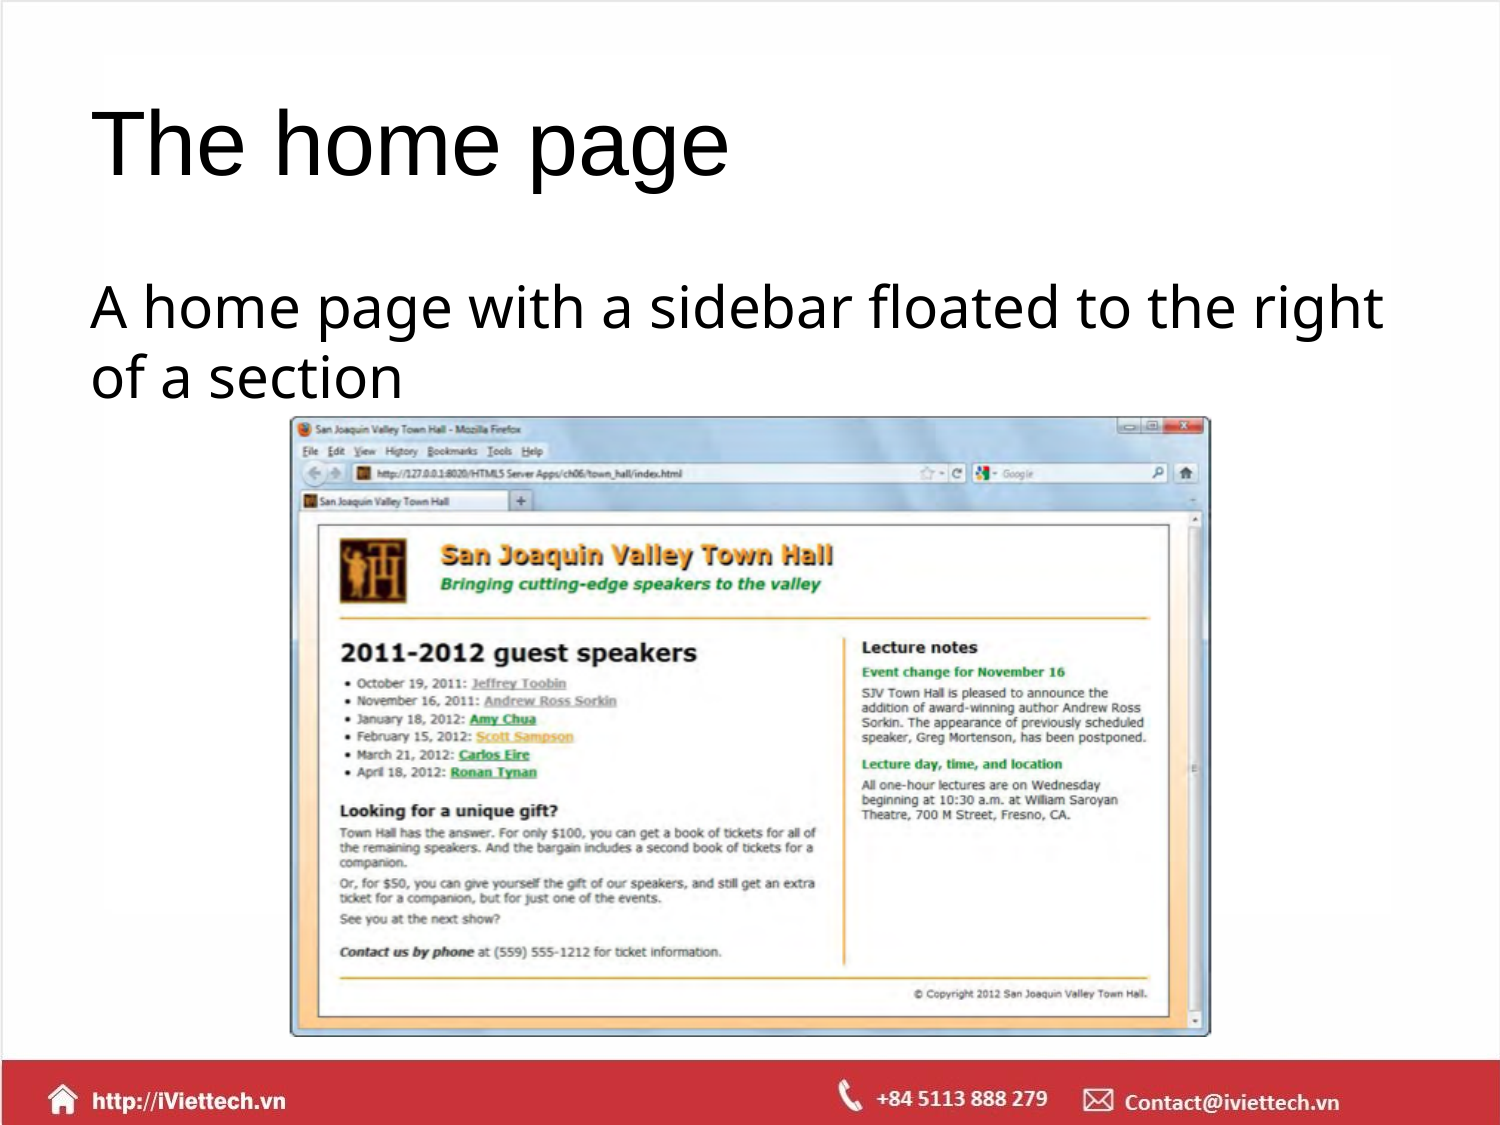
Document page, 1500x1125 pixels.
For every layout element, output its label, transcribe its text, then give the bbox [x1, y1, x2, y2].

title The home page [75, 45, 1425, 233]
picture [0, 0, 1500, 1125]
list A home page with a sidebar floated to the right of a section [75, 262, 1425, 1005]
